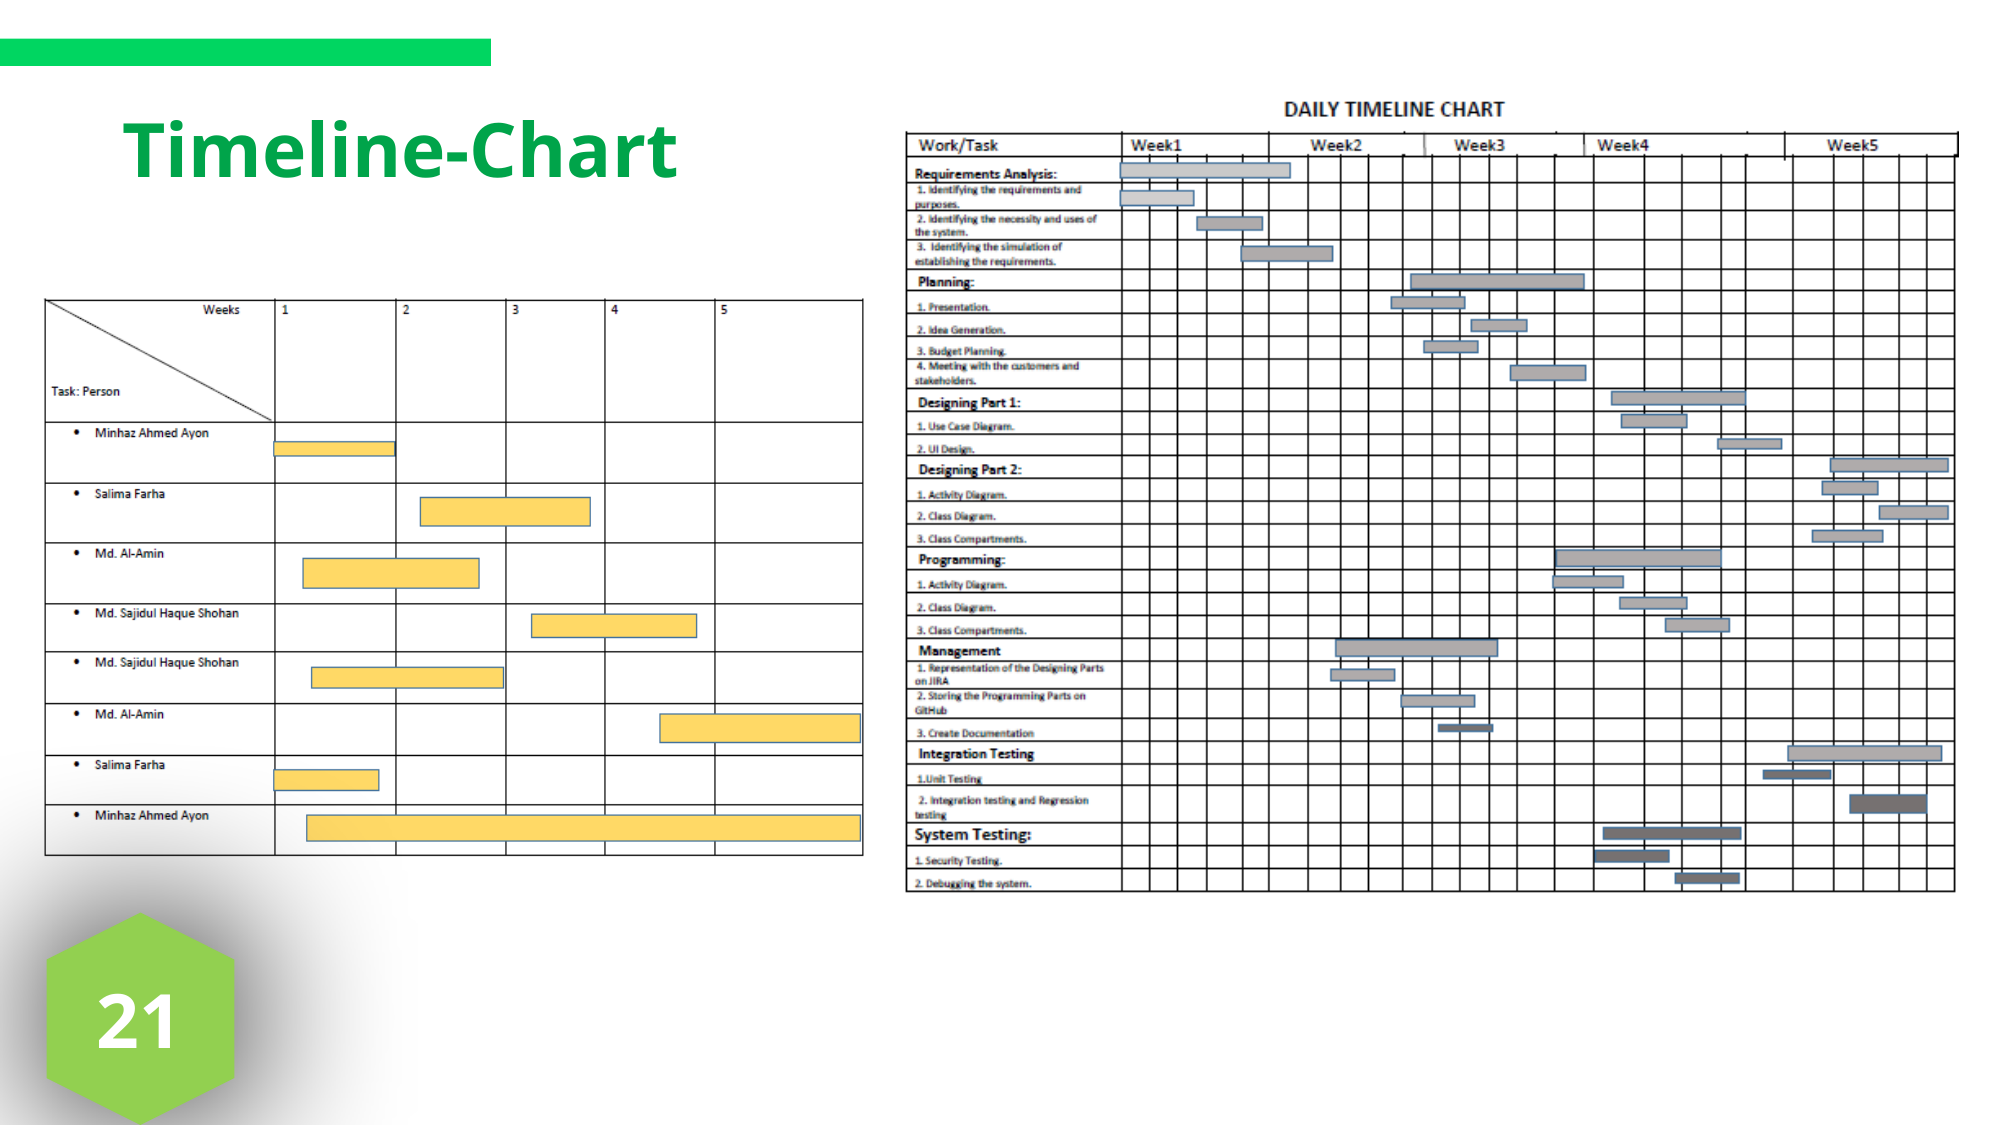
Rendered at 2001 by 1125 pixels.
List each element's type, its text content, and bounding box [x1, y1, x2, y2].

text_box Timeline-Chart [107, 94, 694, 200]
text_box 21 [82, 965, 198, 1071]
text_box [0, 38, 492, 67]
picture [41, 296, 866, 860]
text_box [45, 911, 236, 1125]
picture [888, 94, 1959, 899]
